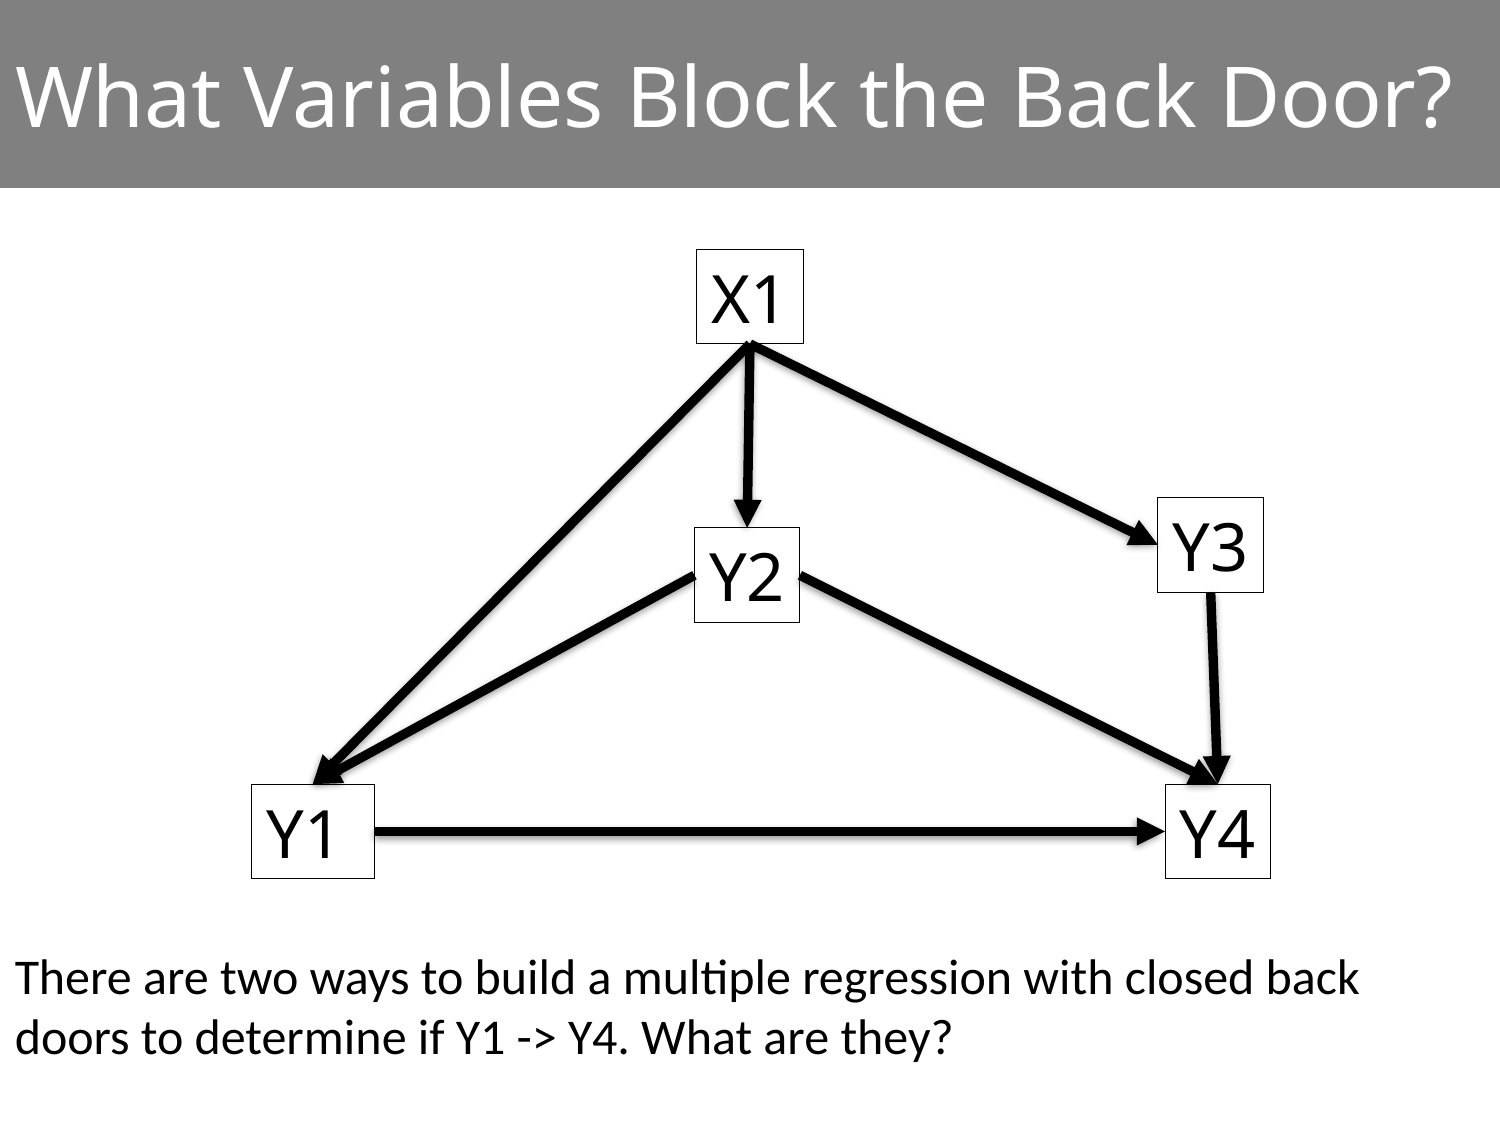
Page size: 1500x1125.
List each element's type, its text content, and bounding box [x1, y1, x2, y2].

text_box Y3 [1157, 497, 1264, 593]
text_box Y2 [754, 555, 800, 623]
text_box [312, 344, 751, 785]
text_box Y4 [1165, 784, 1271, 879]
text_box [312, 575, 699, 785]
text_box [749, 344, 1162, 546]
title What Variables Block the Back Door? [0, 0, 1500, 188]
text_box There are two ways to build a multiple regression with closed back doors to determine if Y1 -> Y4. What are they? [0, 937, 1500, 1073]
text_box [795, 575, 1218, 785]
text_box Y1 [251, 784, 375, 879]
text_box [1210, 593, 1218, 785]
text_box X1 [696, 249, 804, 343]
